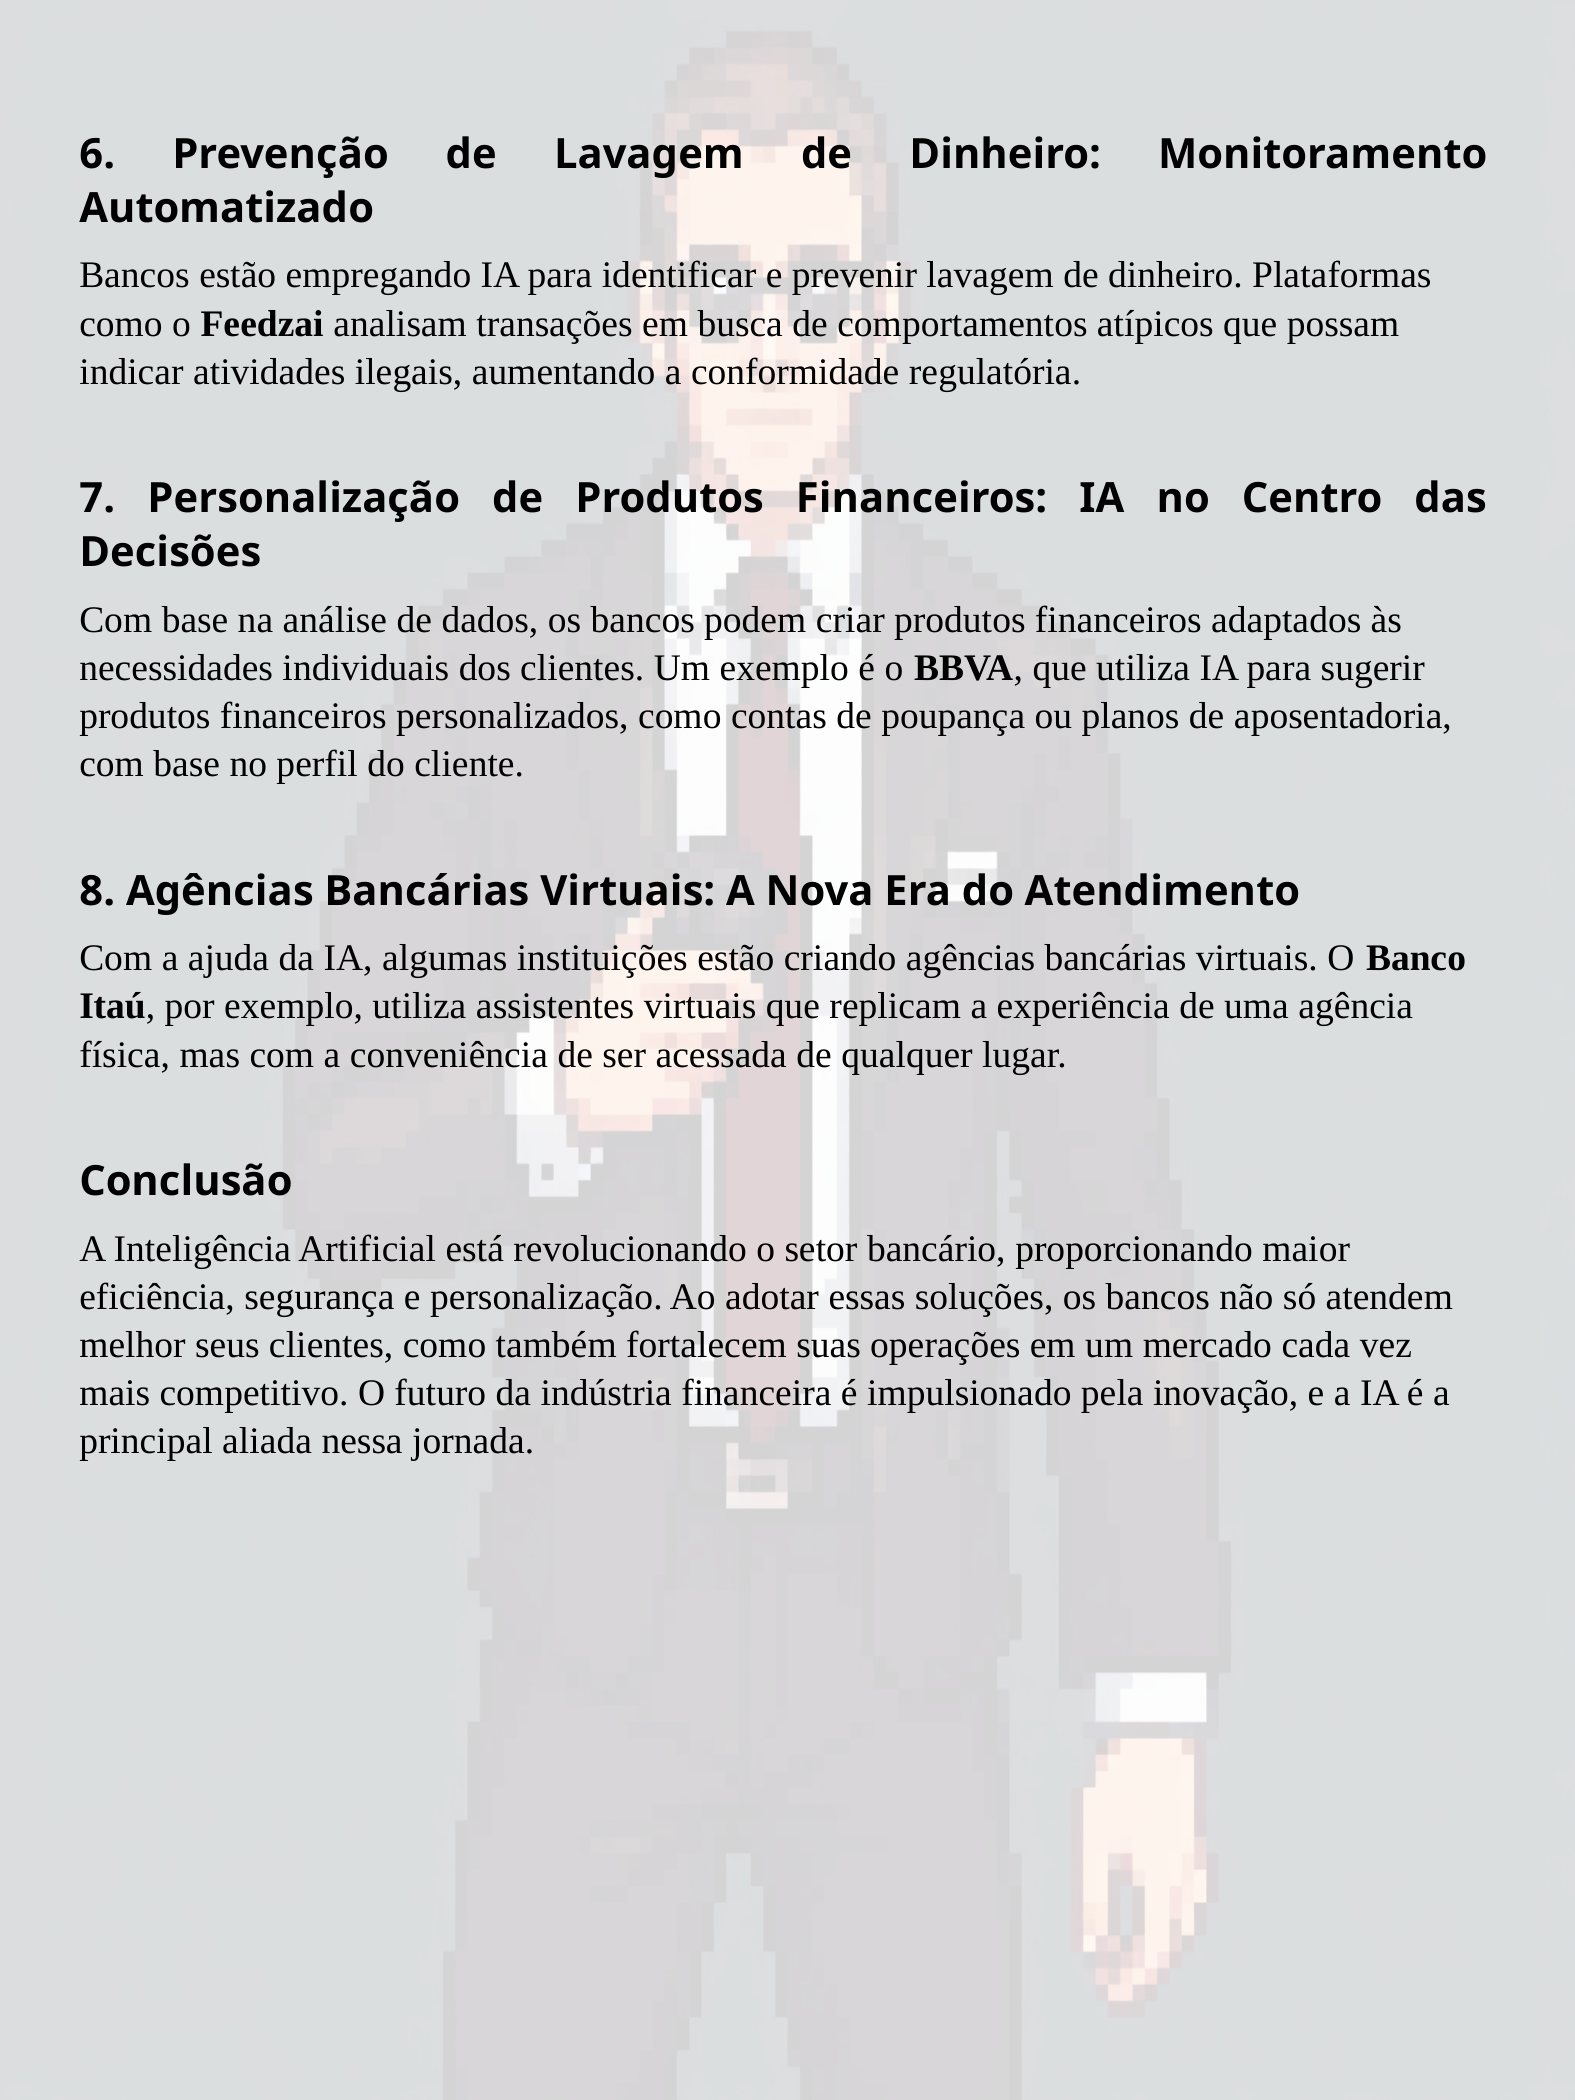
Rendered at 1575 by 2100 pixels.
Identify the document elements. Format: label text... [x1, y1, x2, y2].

text_box 6. Prevenção de Lavagem de Dinheiro: Monitoramento Automatizado Bancos estão empregando IA para identificar e prevenir lavagem de dinheiro. Plataformas como o Feedzai analisam transações em busca de comportamentos atípicos que possam indicar atividades ilegais, aumentando a conformidade regulatória. 7. Personalização de Produtos Financeiros: IA no Centro das Decisões Com base na análise de dados, os bancos podem criar produtos financeiros adaptados às necessidades individuais dos clientes. Um exemplo é o BBVA, que utiliza IA para sugerir produtos financeiros personalizados, como contas de poupança ou planos de aposentadoria, com base no perfil do cliente. 8. Agências Bancárias Virtuais: A Nova Era do Atendimento Com a ajuda da IA, algumas instituições estão criando agências bancárias virtuais. O Banco Itaú, por exemplo, utiliza assistentes virtuais que replicam a experiência de uma agência física, mas com a conveniência de ser acessada de qualquer lugar. Conclusão A Inteligência Artificial está revolucionando o setor bancário, proporcionando maior eficiência, segurança e personalização. Ao adotar essas soluções, os bancos não só atendem melhor seus clientes, como também fortalecem suas operações em um mercado cada vez mais competitivo. O futuro da indústria financeira é impulsionado pela inovação, e a IA é a principal aliada nessa jornada. [64, 116, 1503, 1469]
